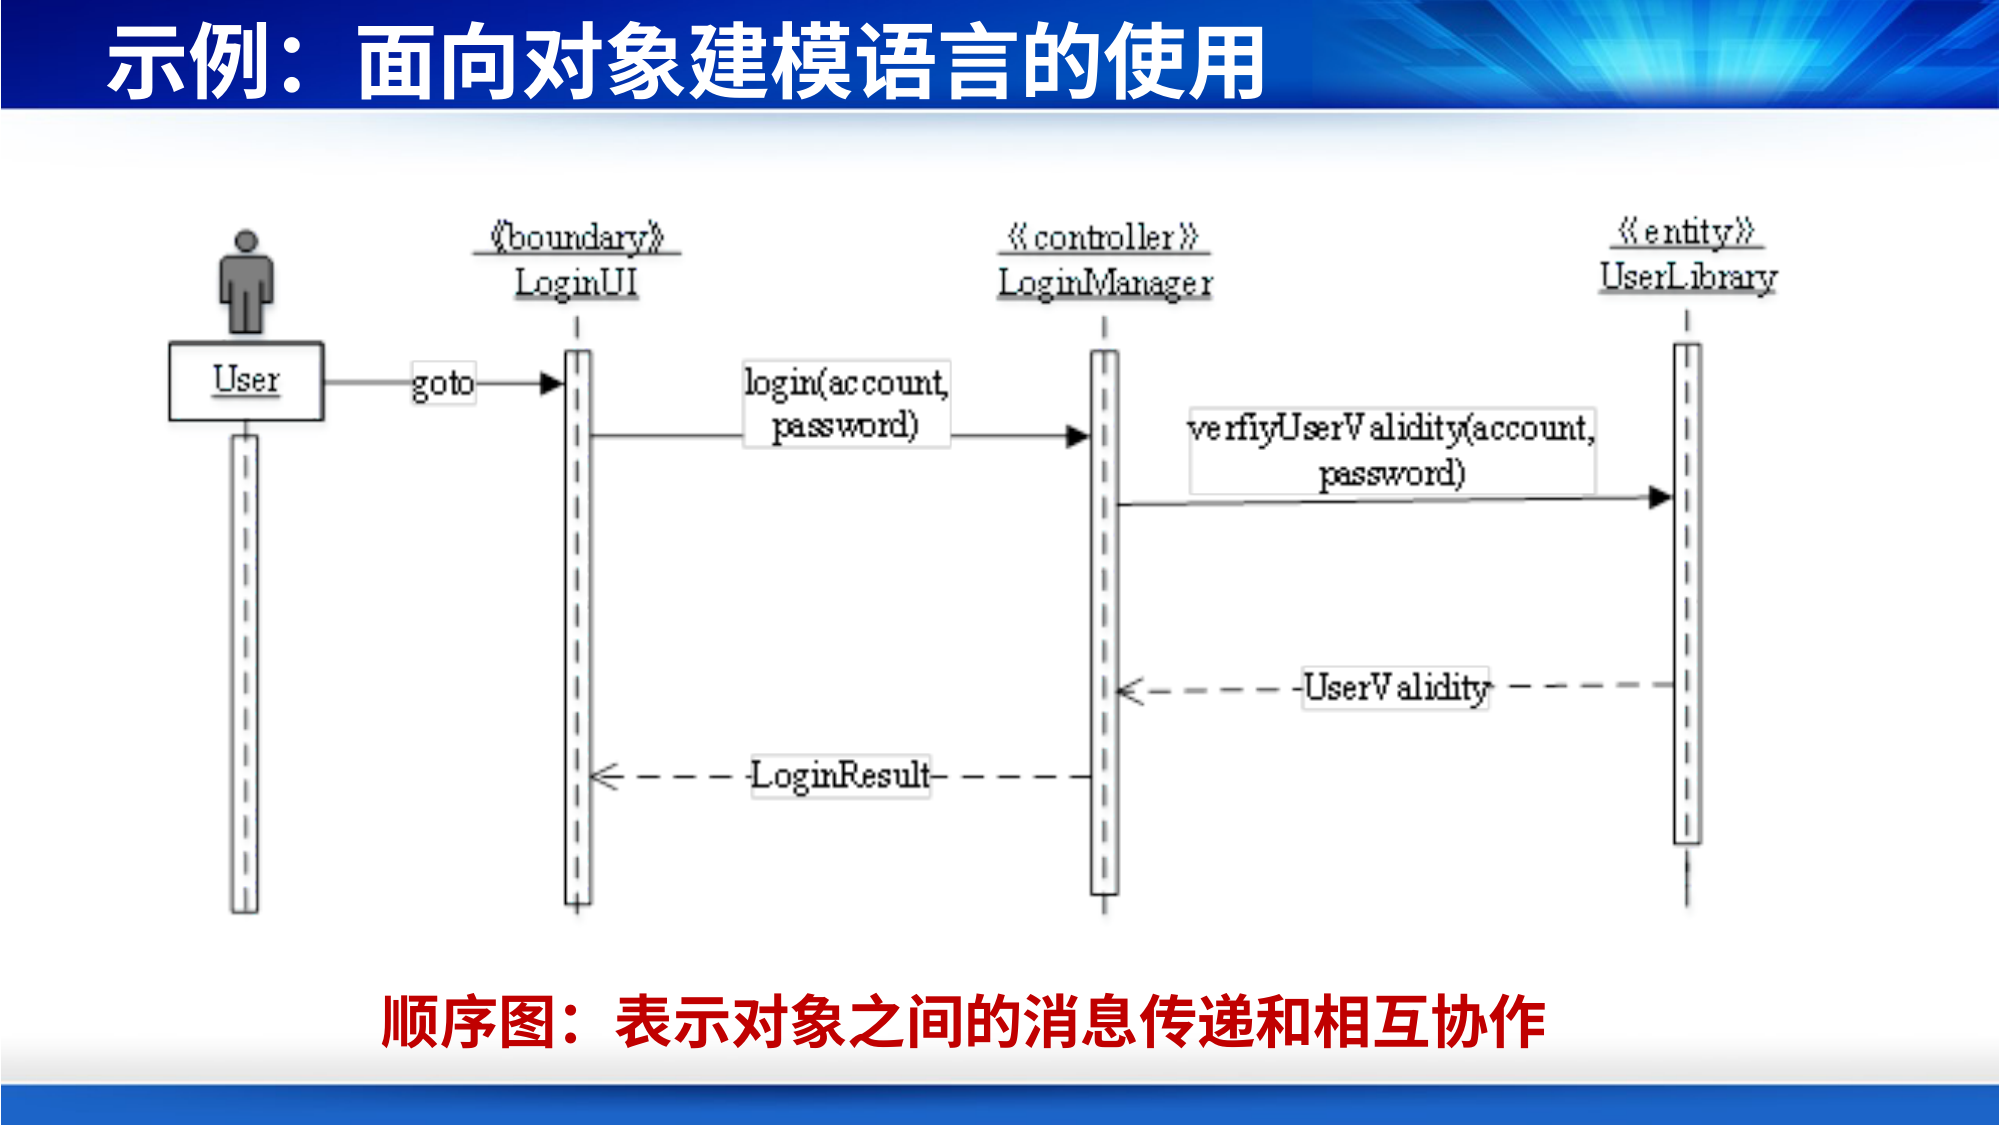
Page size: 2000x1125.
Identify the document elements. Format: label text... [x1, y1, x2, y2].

picture [1, 0, 1999, 1125]
title 示例：面向对象建模语言的使用 [90, 1, 1880, 118]
text_box 顺序图：表示对象之间的消息传递和相互协作 [202, 1008, 1727, 1063]
